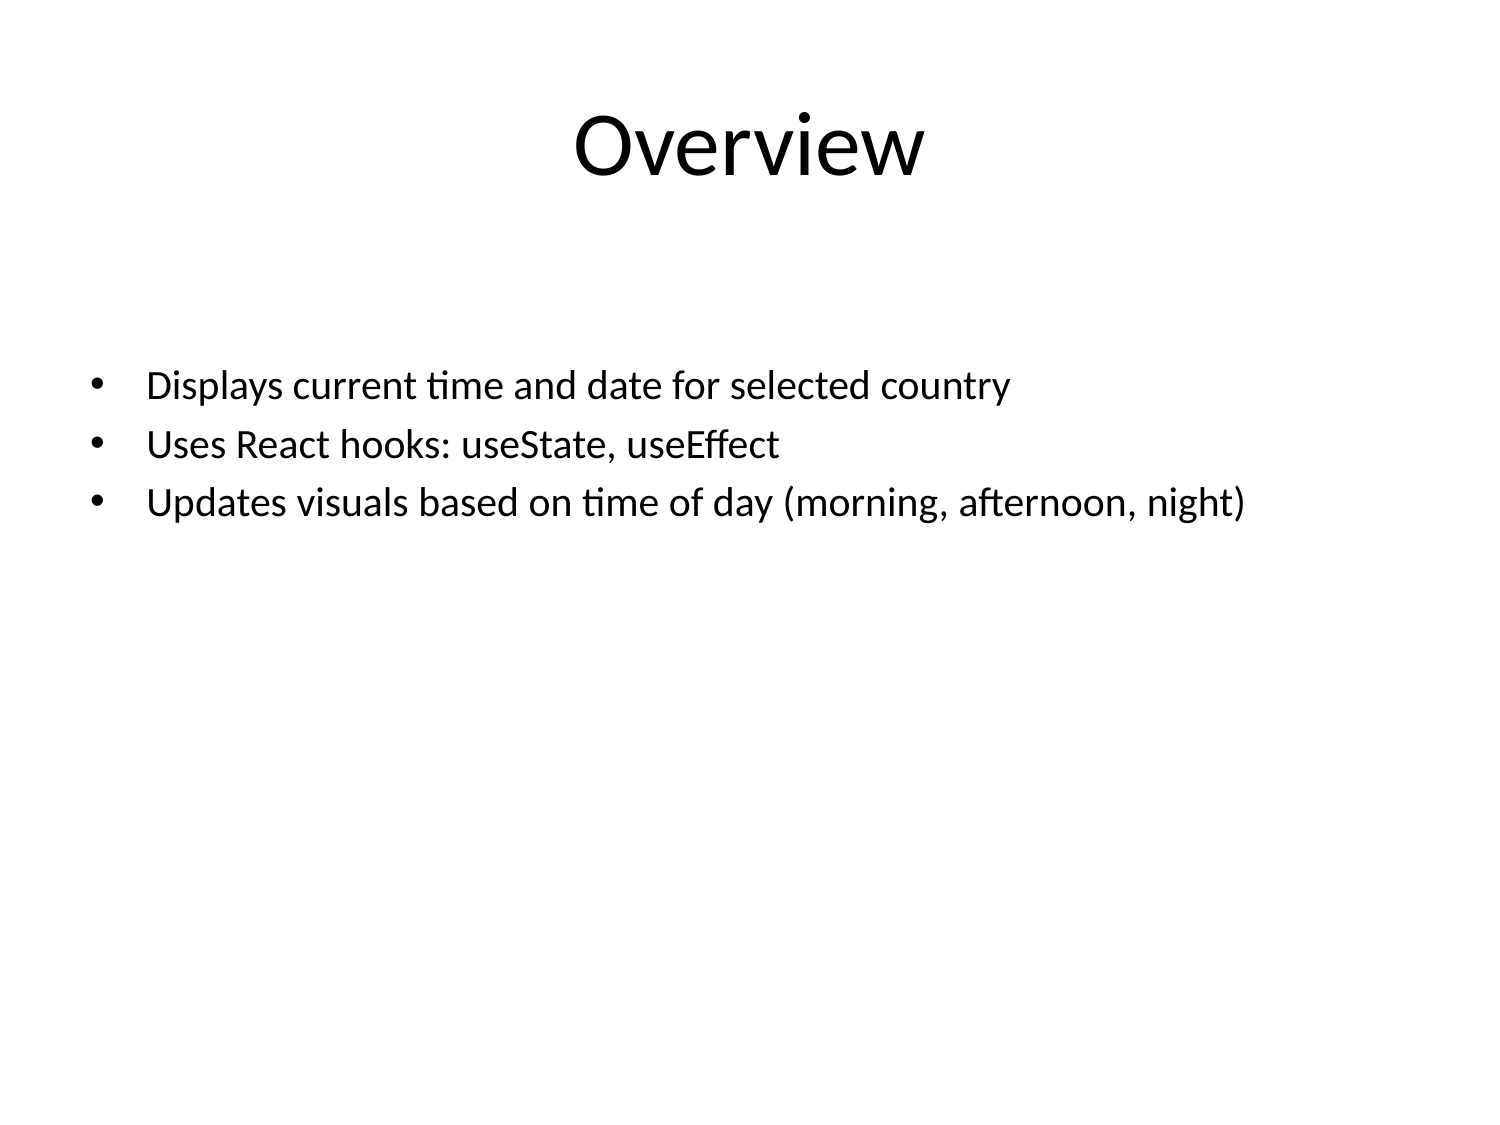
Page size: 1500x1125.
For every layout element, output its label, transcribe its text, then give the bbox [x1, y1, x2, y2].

title Overview [75, 45, 1425, 233]
list Displays current time and date for selected country Uses React hooks: useState, useEffect Updates visuals based on time of day (morning, afternoon, night) [75, 262, 1425, 1005]
